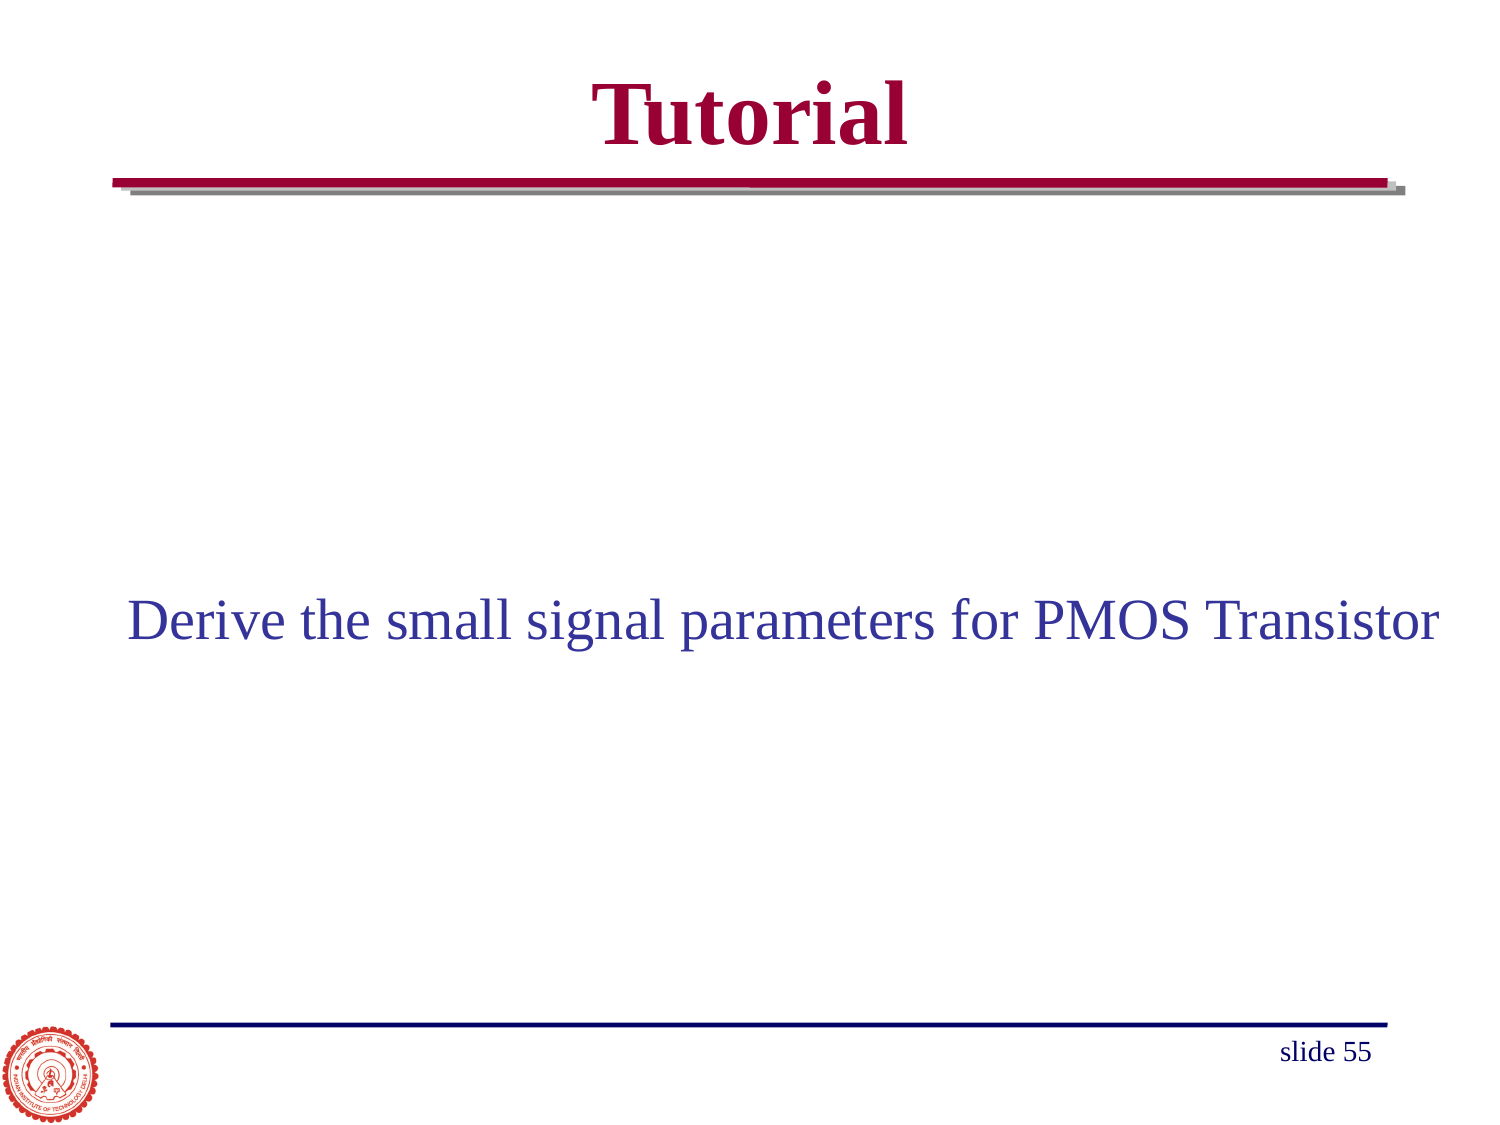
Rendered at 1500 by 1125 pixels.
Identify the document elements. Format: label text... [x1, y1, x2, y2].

slide_number slide 55 [1074, 1025, 1388, 1100]
picture [0, 1024, 101, 1125]
title Tutorial [112, 14, 1388, 202]
list Derive the small signal parameters for PMOS Transistor [112, 574, 1500, 1000]
